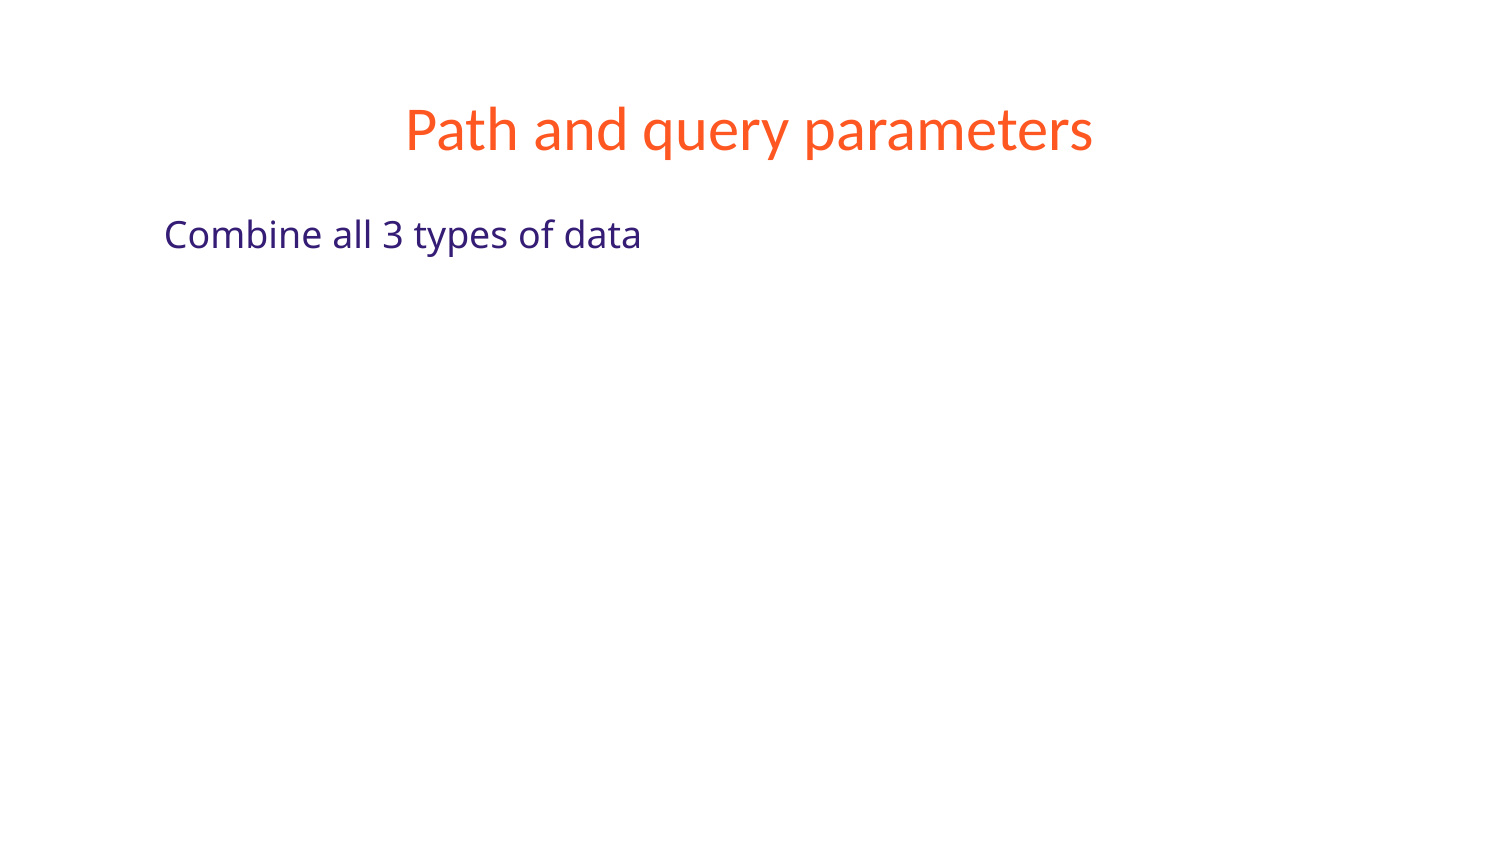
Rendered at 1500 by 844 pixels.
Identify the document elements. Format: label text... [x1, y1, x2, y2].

list Combine all 3 types of data [148, 189, 1350, 750]
title Path and query parameters [51, 72, 1449, 167]
